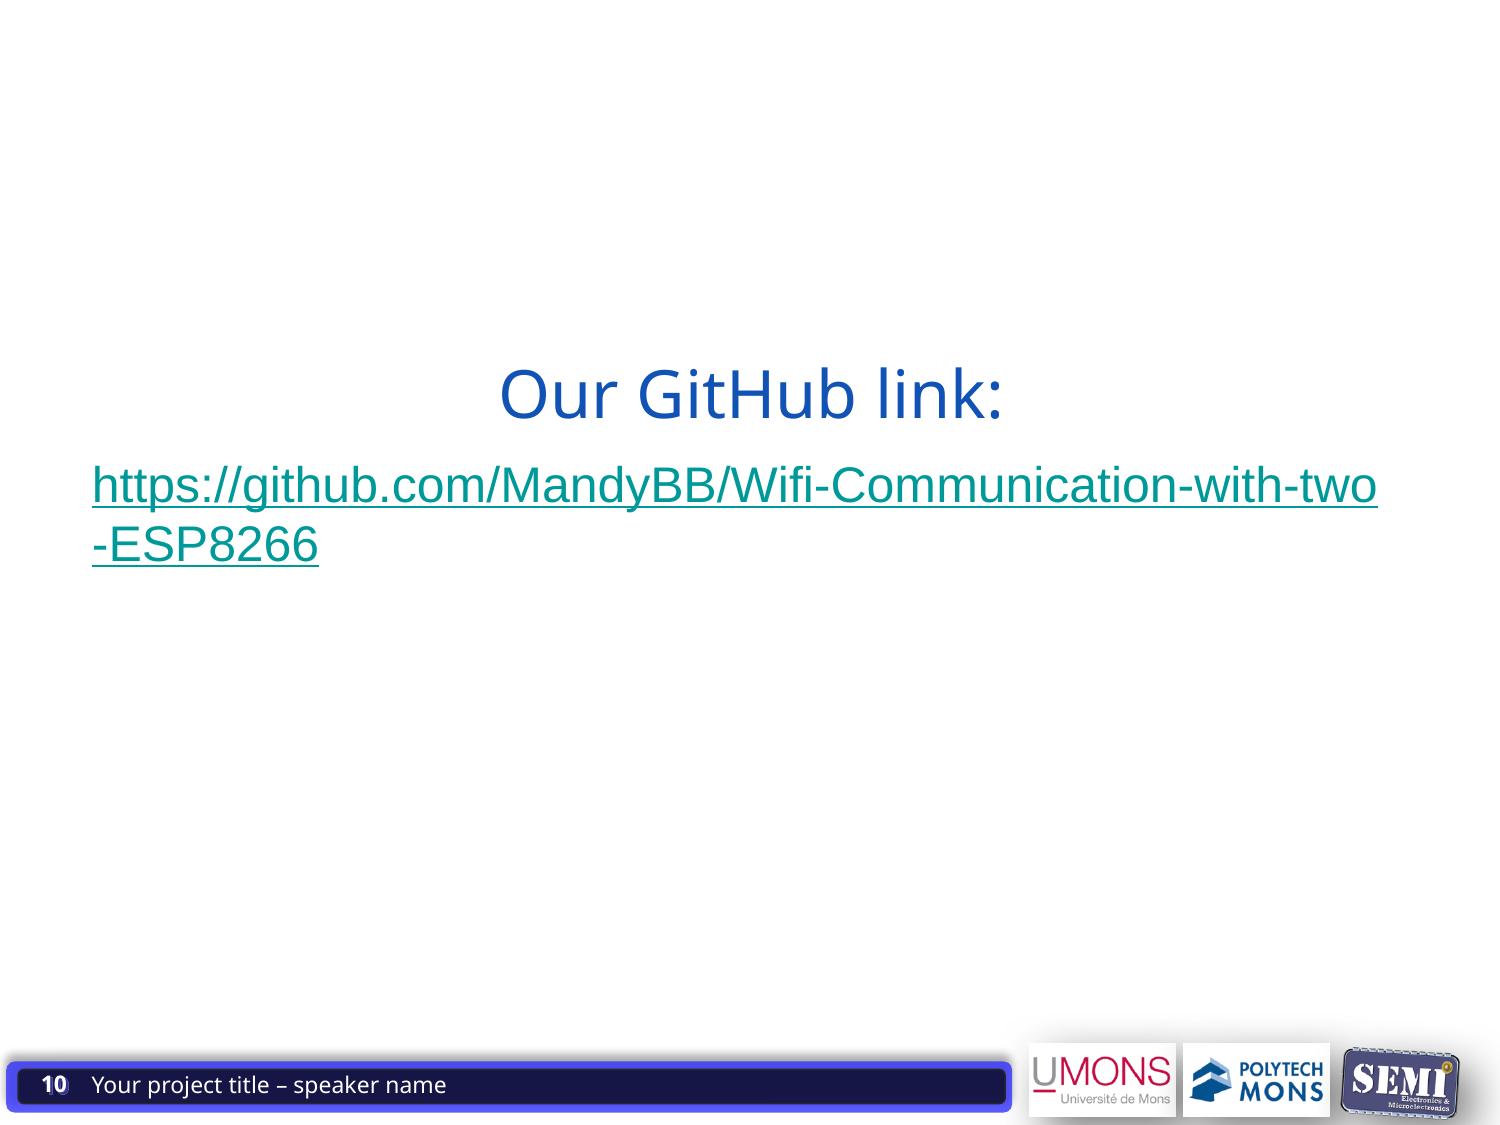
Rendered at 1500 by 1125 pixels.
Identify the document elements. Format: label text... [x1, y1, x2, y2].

list Our GitHub link: https://github.com/MandyBB/Wifi-Communication-with-two-ESP8266 [76, 332, 1427, 996]
slide_number ‹#› [0, 1059, 111, 1111]
picture [1183, 1043, 1330, 1117]
picture [1029, 1043, 1176, 1117]
picture [1340, 1046, 1461, 1120]
